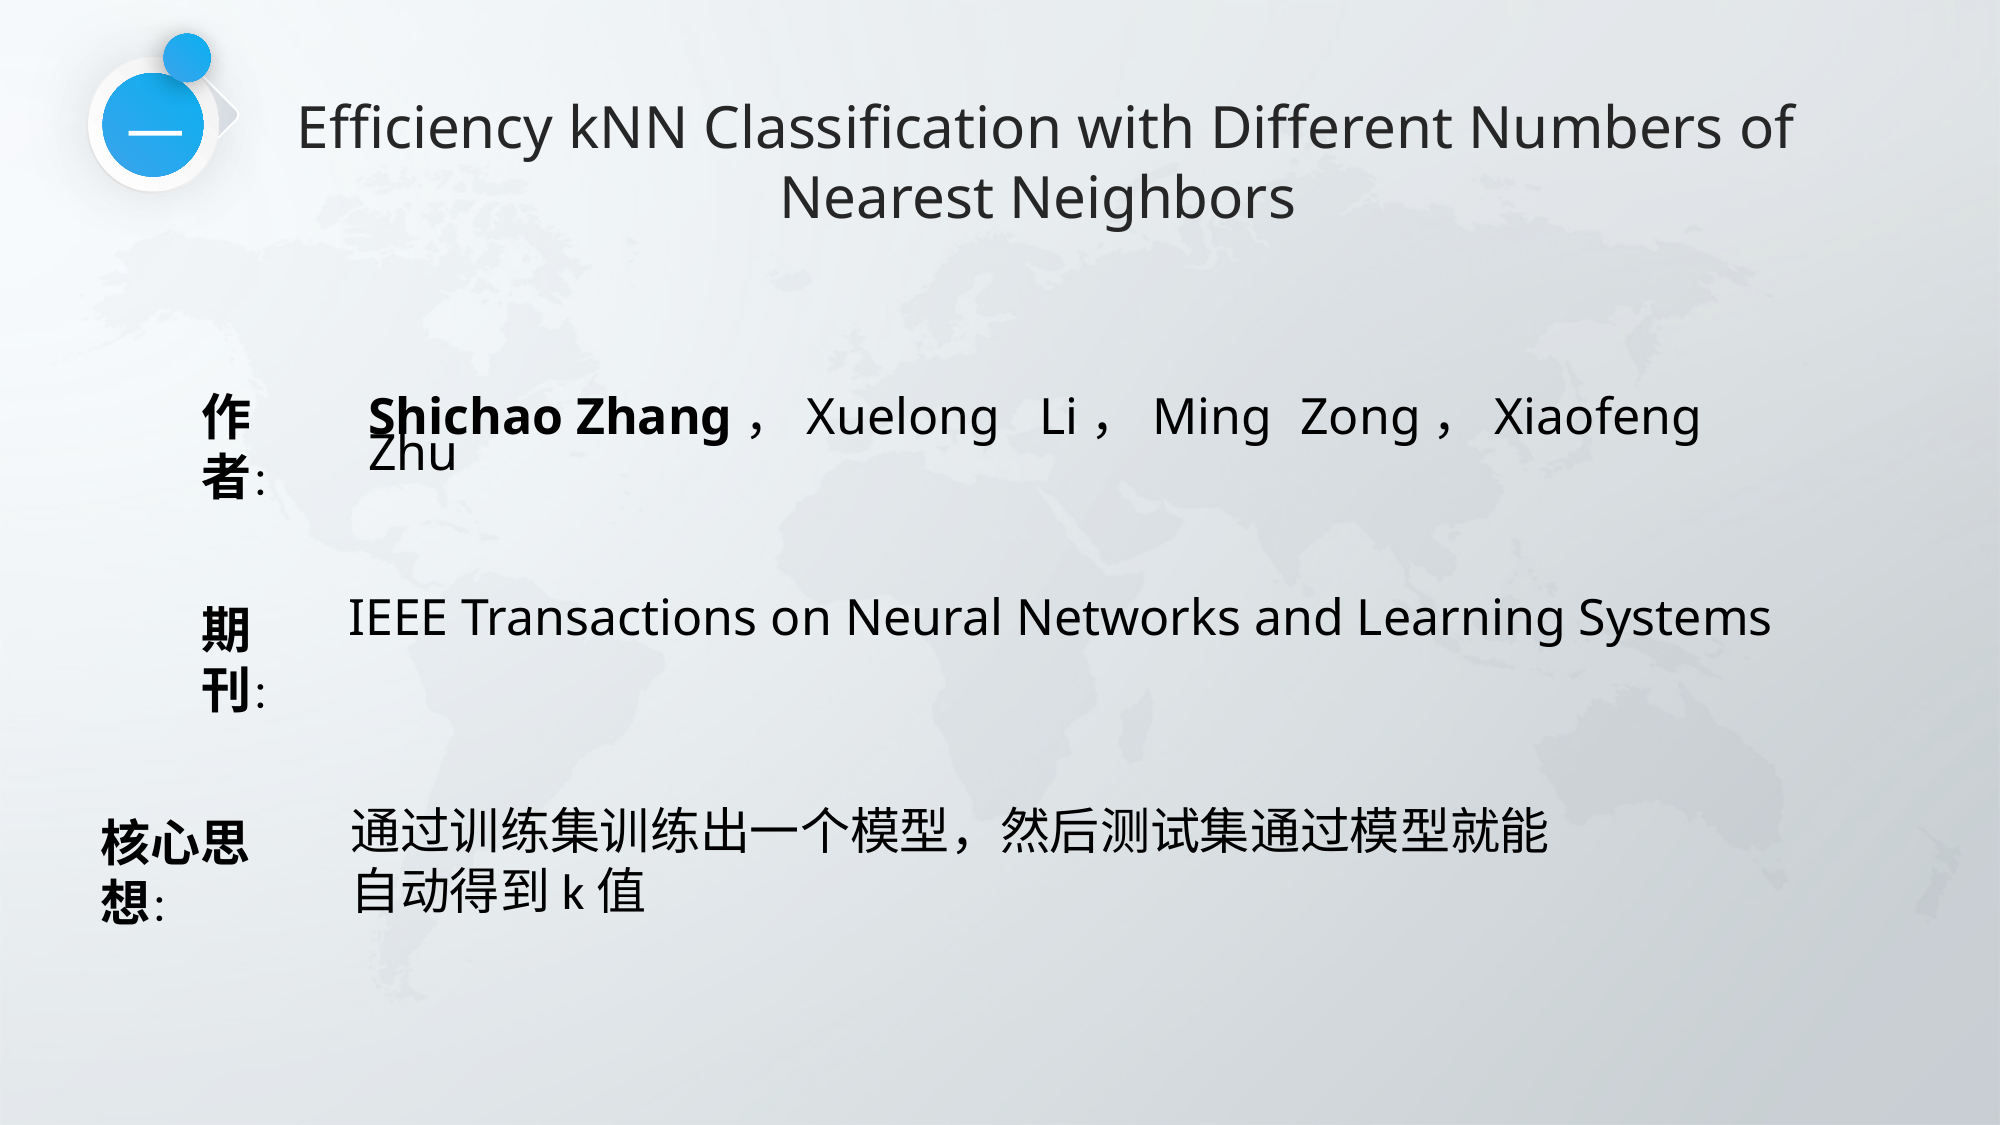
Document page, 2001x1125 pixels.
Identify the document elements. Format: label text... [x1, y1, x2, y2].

text_box Shichao Zhang，Xuelong Li，Ming Zong，Xiaofeng Zhu [353, 400, 1834, 489]
text_box 期刊： [187, 591, 332, 727]
text_box 通过训练集训练出一个模型，然后测试集通过模型就能自动得到k值 [335, 791, 1582, 927]
text_box Efﬁciency kNN Classiﬁcation with Different Numbers of Nearest Neighbors [186, 82, 1904, 238]
text_box 核心思想： [85, 803, 336, 939]
text_box 作者： [187, 377, 332, 513]
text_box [86, 56, 220, 194]
text_box IEEE Transactions on Neural Networks and Learning Systems [333, 601, 1834, 690]
text_box [162, 32, 212, 56]
